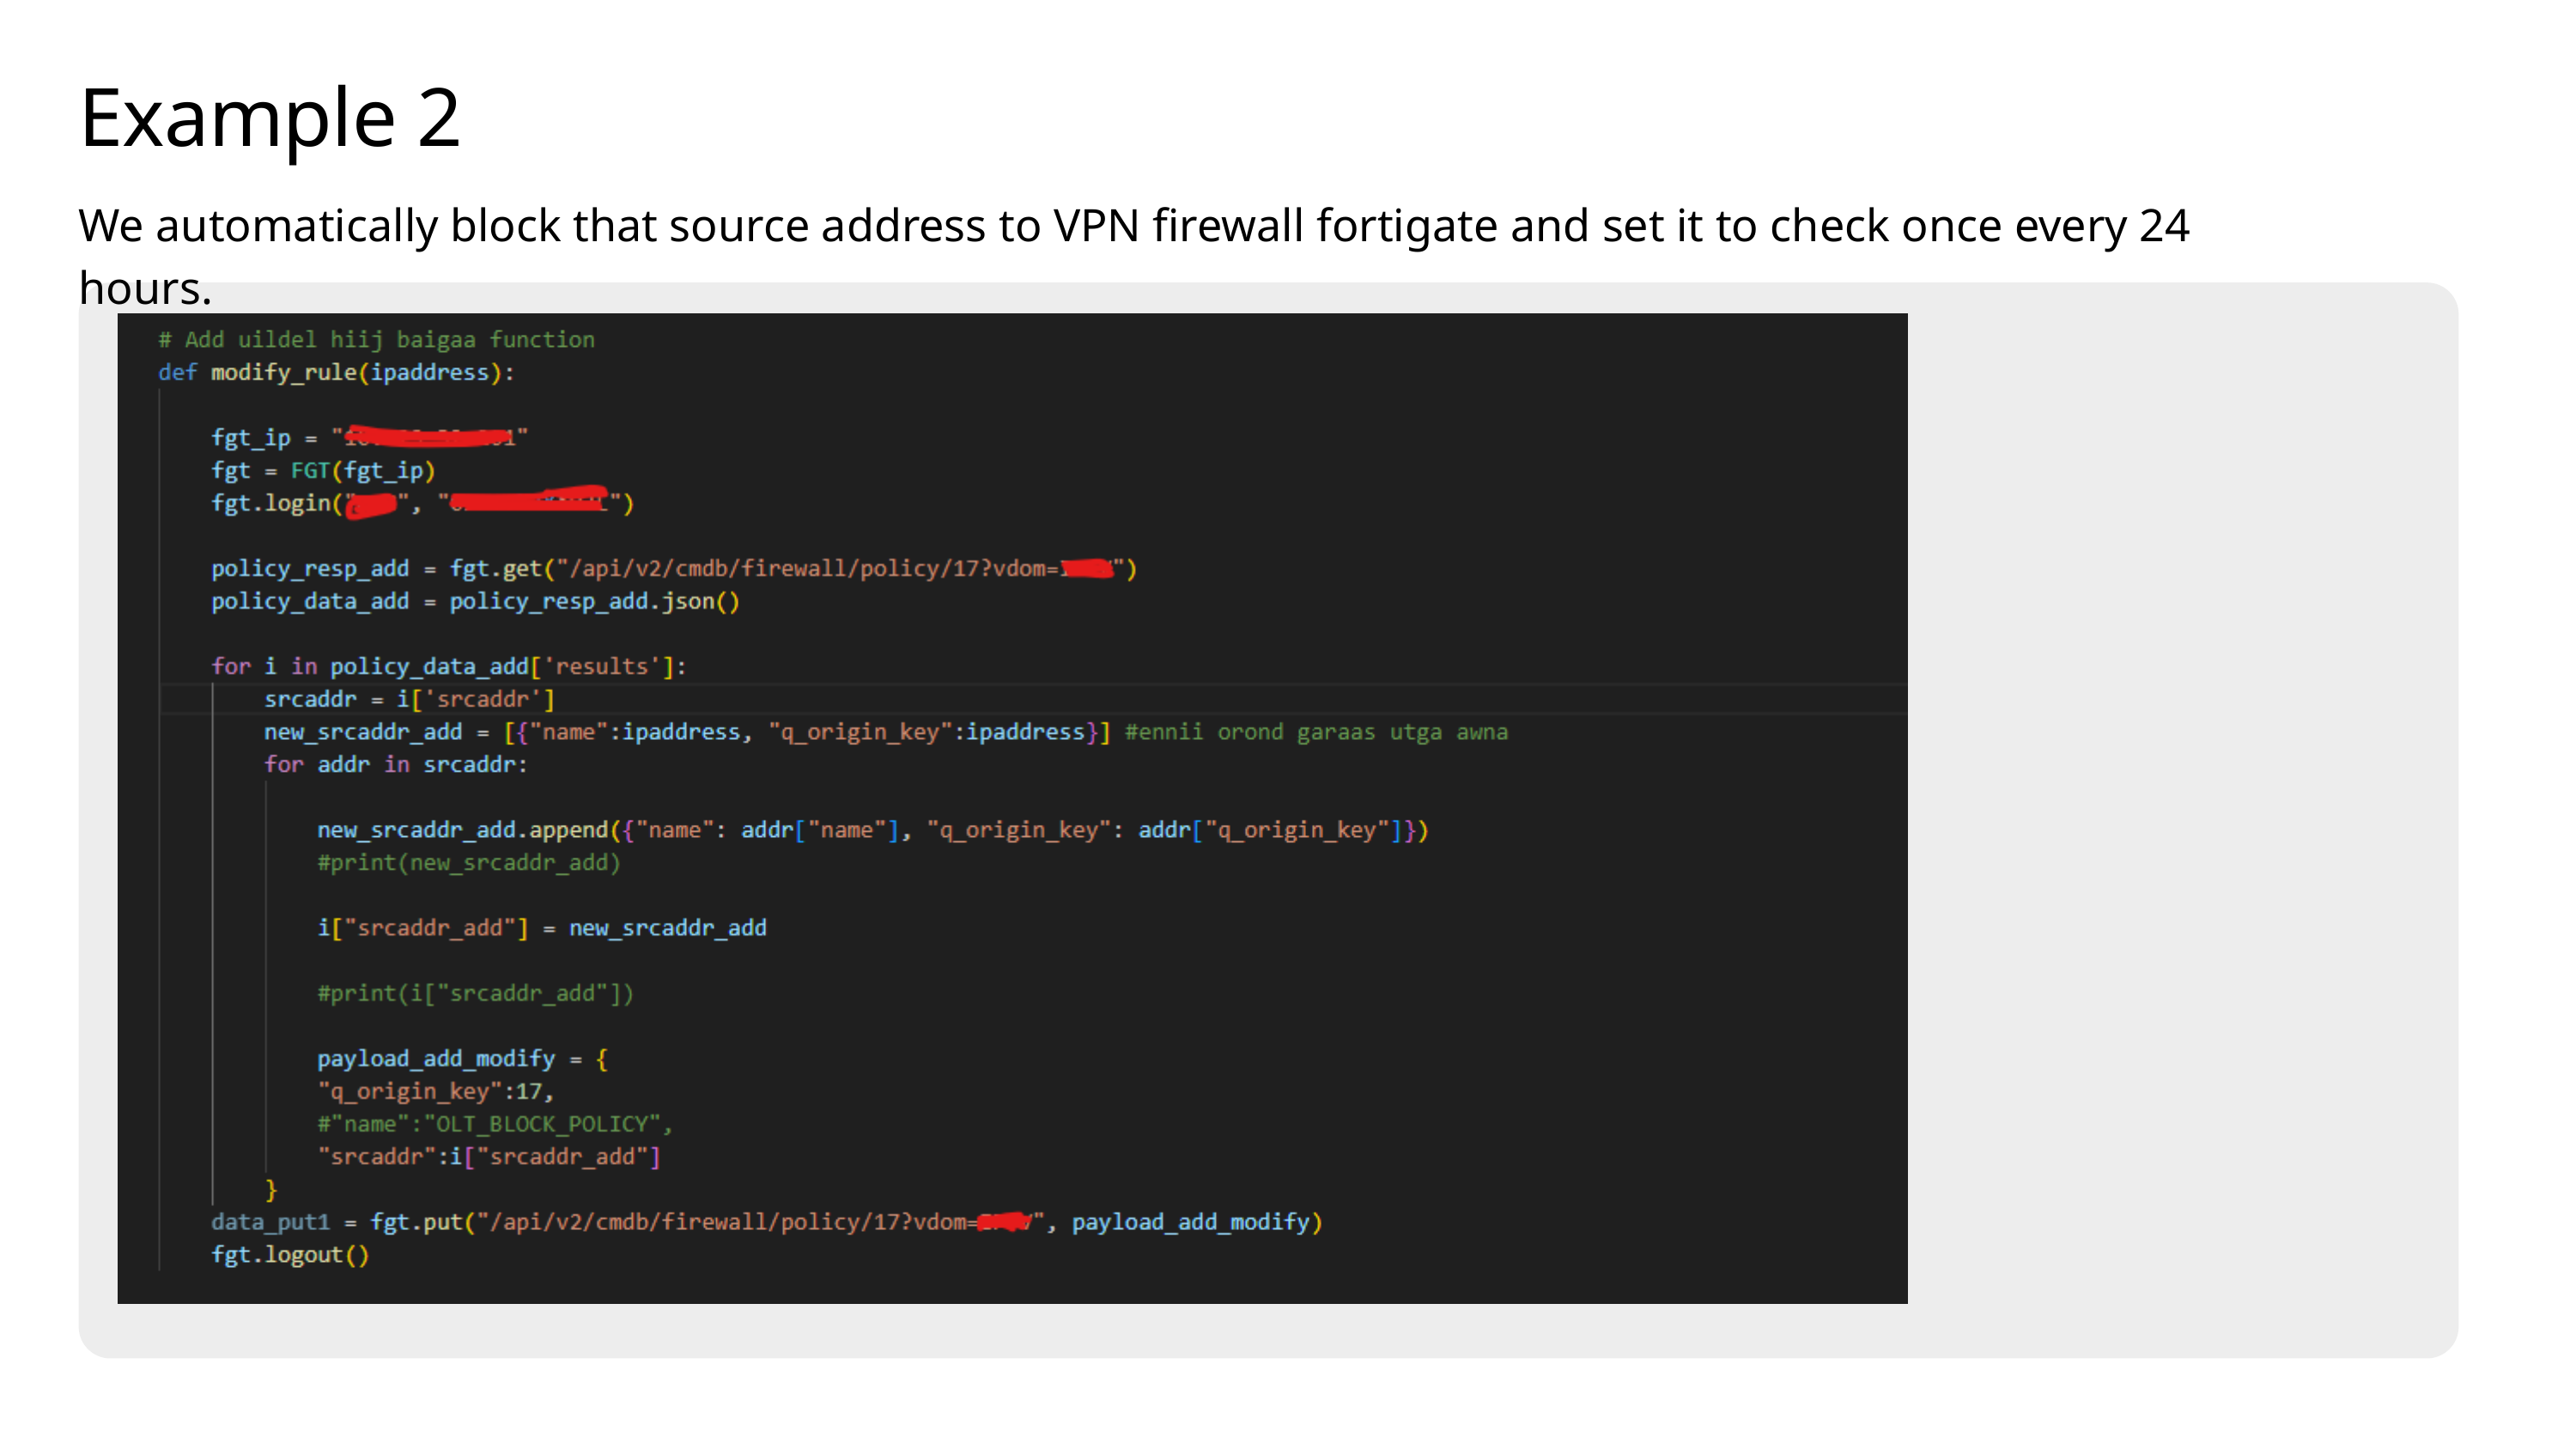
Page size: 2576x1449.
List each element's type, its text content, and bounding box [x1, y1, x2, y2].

text_box We automatically block that source address to VPN firewall fortigate and set it to check once every 24 hours. [78, 188, 2334, 282]
text_box Example 2 [78, 50, 1500, 163]
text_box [78, 282, 2459, 1359]
